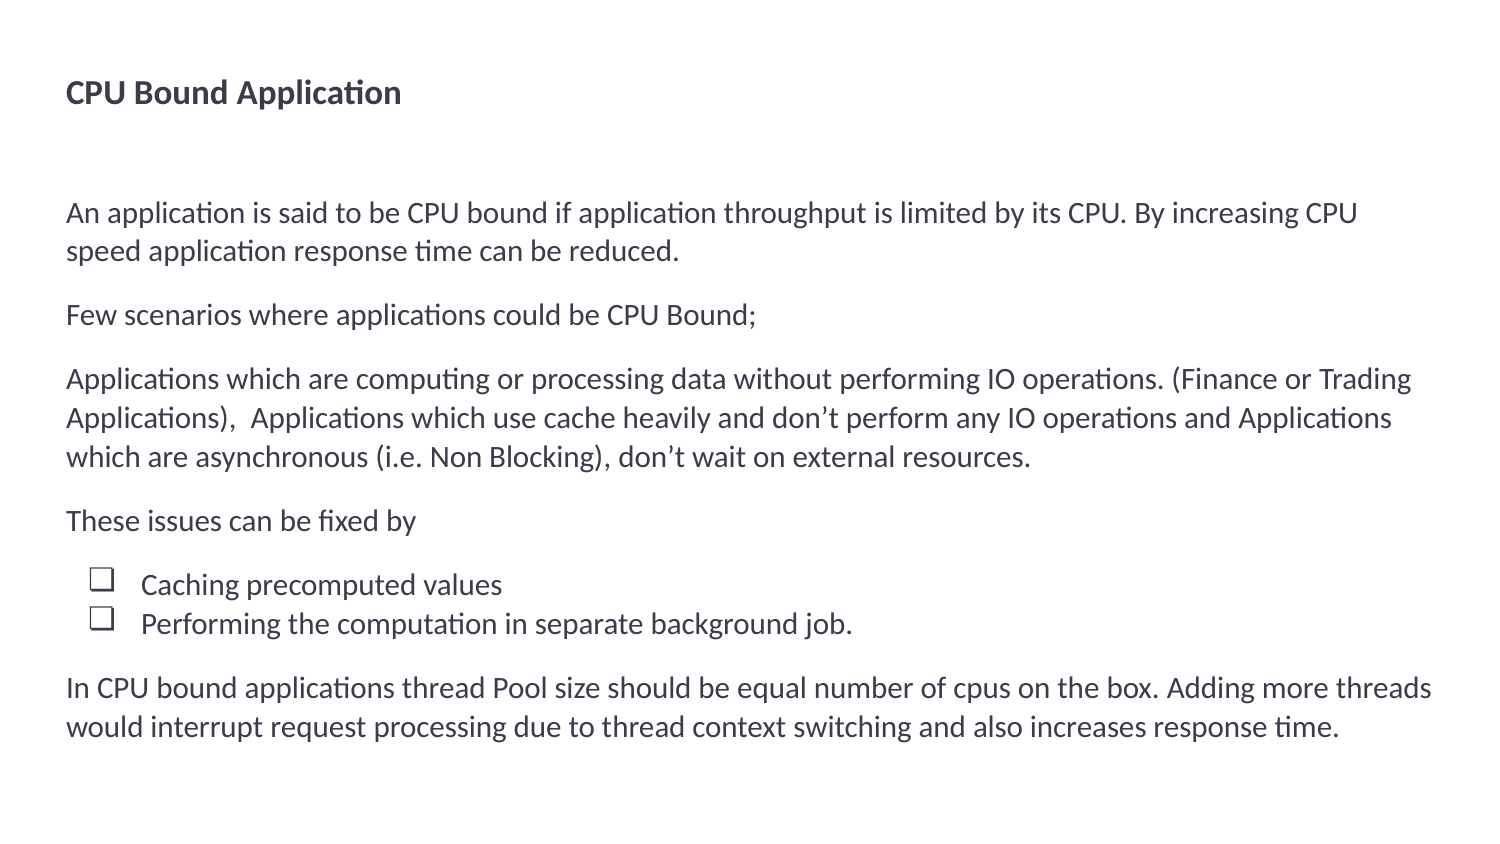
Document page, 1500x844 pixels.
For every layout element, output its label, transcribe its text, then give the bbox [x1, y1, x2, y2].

title CPU Bound Application [51, 33, 1449, 128]
list An application is said to be CPU bound if application throughput is limited by its CPU. By increasing CPU speed application response time can be reduced. Few scenarios where applications could be CPU Bound; Applications which are computing or processing data without performing IO operations. (Finance or Trading Applications), Applications which use cache heavily and don’t perform any IO operations and Applications which are asynchronous (i.e. Non Blocking), don’t wait on external resources. These issues can be fixed by Caching precomputed values Performing the computation in separate background job. In CPU bound applications thread Pool size should be equal number of cpus on the box. Adding more threads would interrupt request processing due to thread context switching and also increases response time. [51, 175, 1449, 800]
